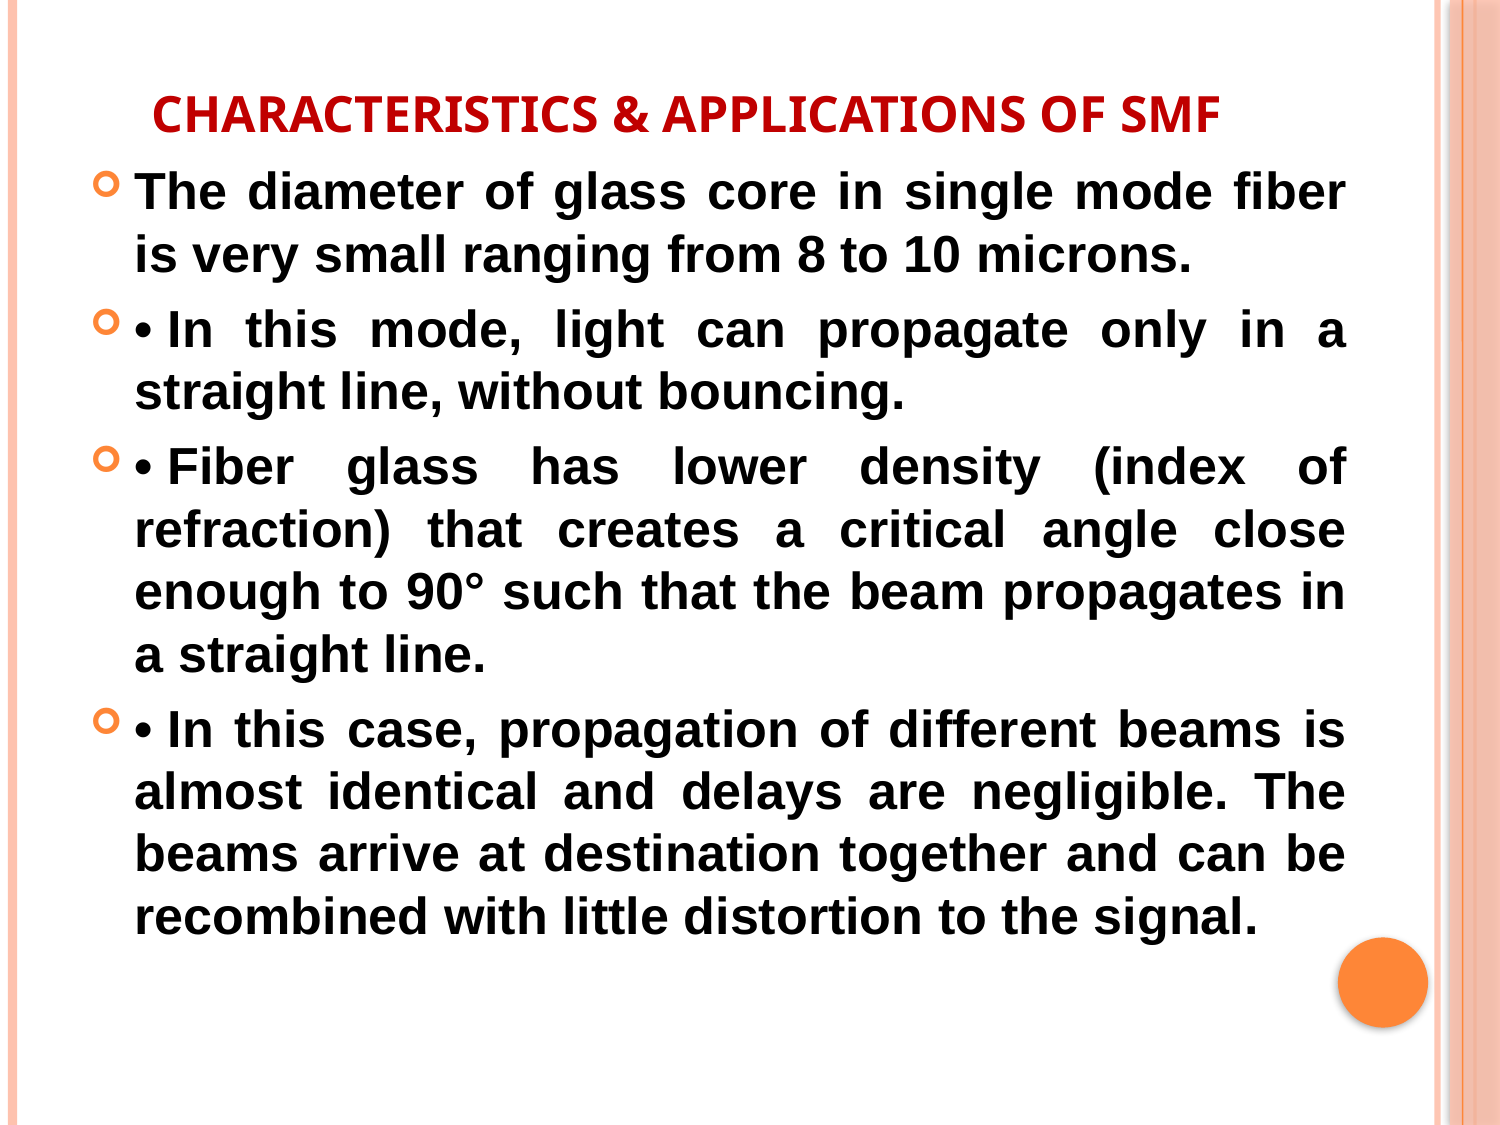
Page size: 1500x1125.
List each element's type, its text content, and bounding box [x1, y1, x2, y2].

list The diameter of glass core in single mode fiber is very small ranging from 8 to 10 microns. • In this mode, light can propagate only in a straight line, without bouncing. • Fiber glass has lower density (index of refraction) that creates a critical angle close enough to 90° such that the beam propagates in a straight line. • In this case, propagation of different beams is almost identical and delays are negligible. The beams arrive at destination together and can be recombined with little distortion to the signal. [75, 149, 1363, 1050]
title Characteristics & applications of SMF [75, 70, 1300, 149]
